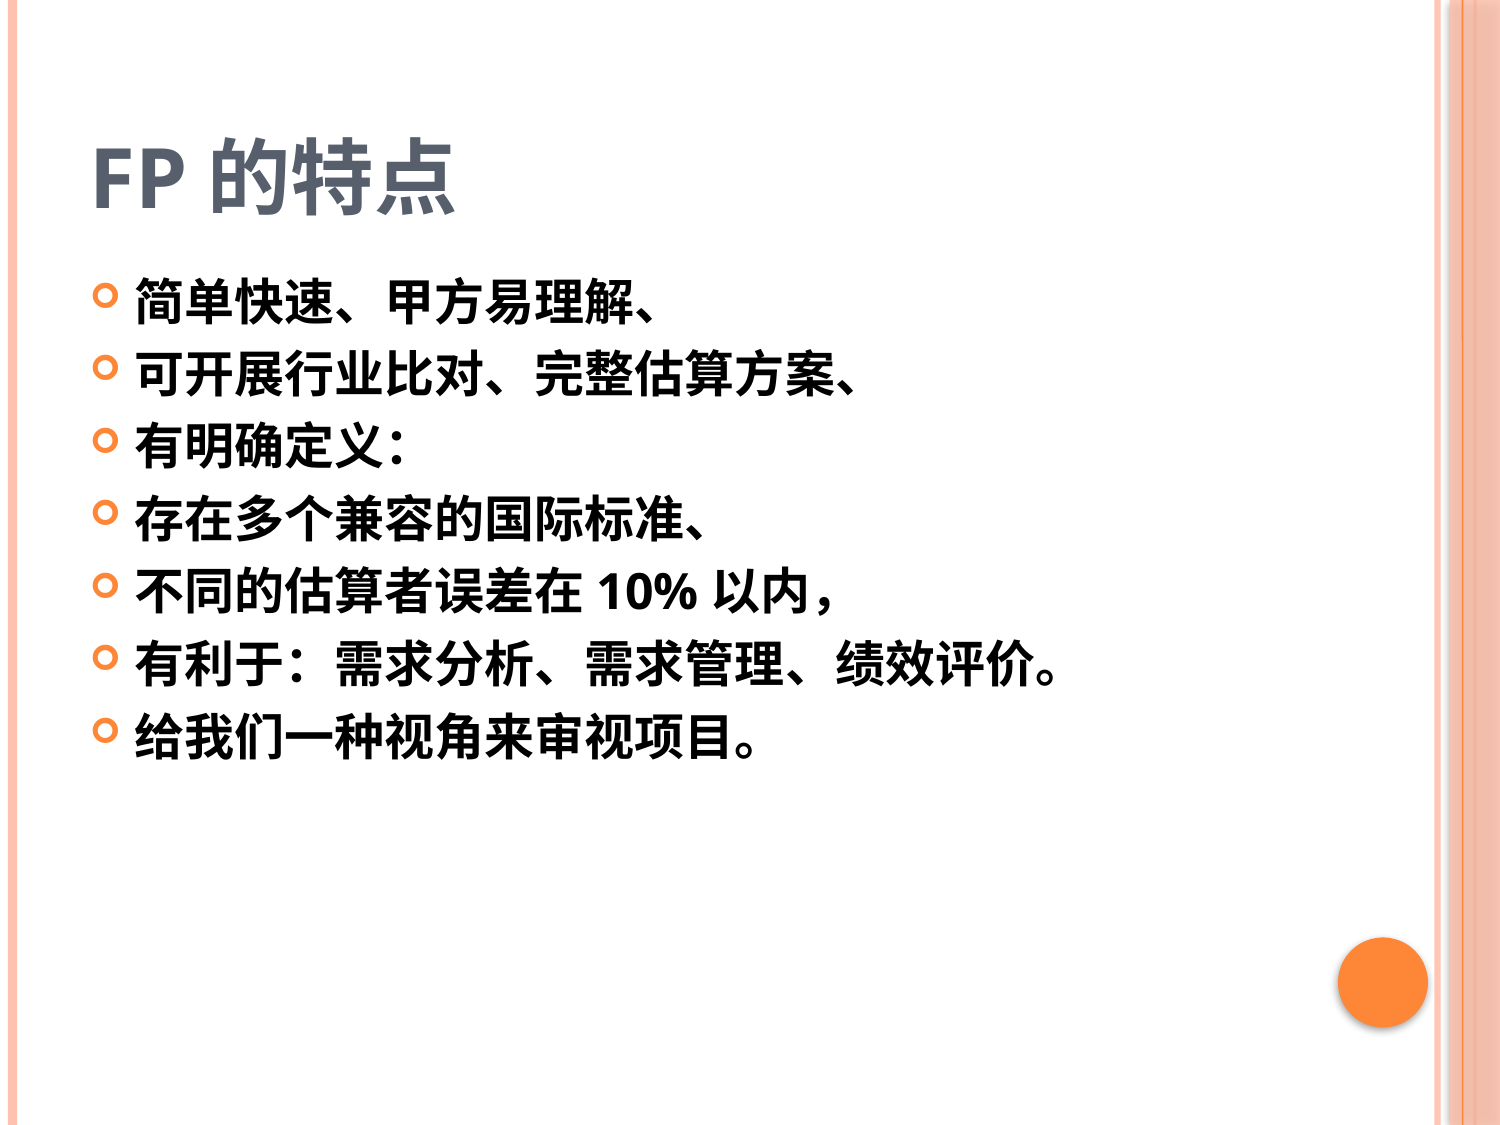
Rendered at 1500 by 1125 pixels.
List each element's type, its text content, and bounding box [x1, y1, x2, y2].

title FP的特点 [75, 45, 1300, 233]
list 简单快速、甲方易理解、 可开展行业比对、完整估算方案、 有明确定义： 存在多个兼容的国际标准、 不同的估算者误差在10%以内， 有利于：需求分析、需求管理、绩效评价。 给我们一种视角来审视项目。 [75, 262, 1300, 1062]
